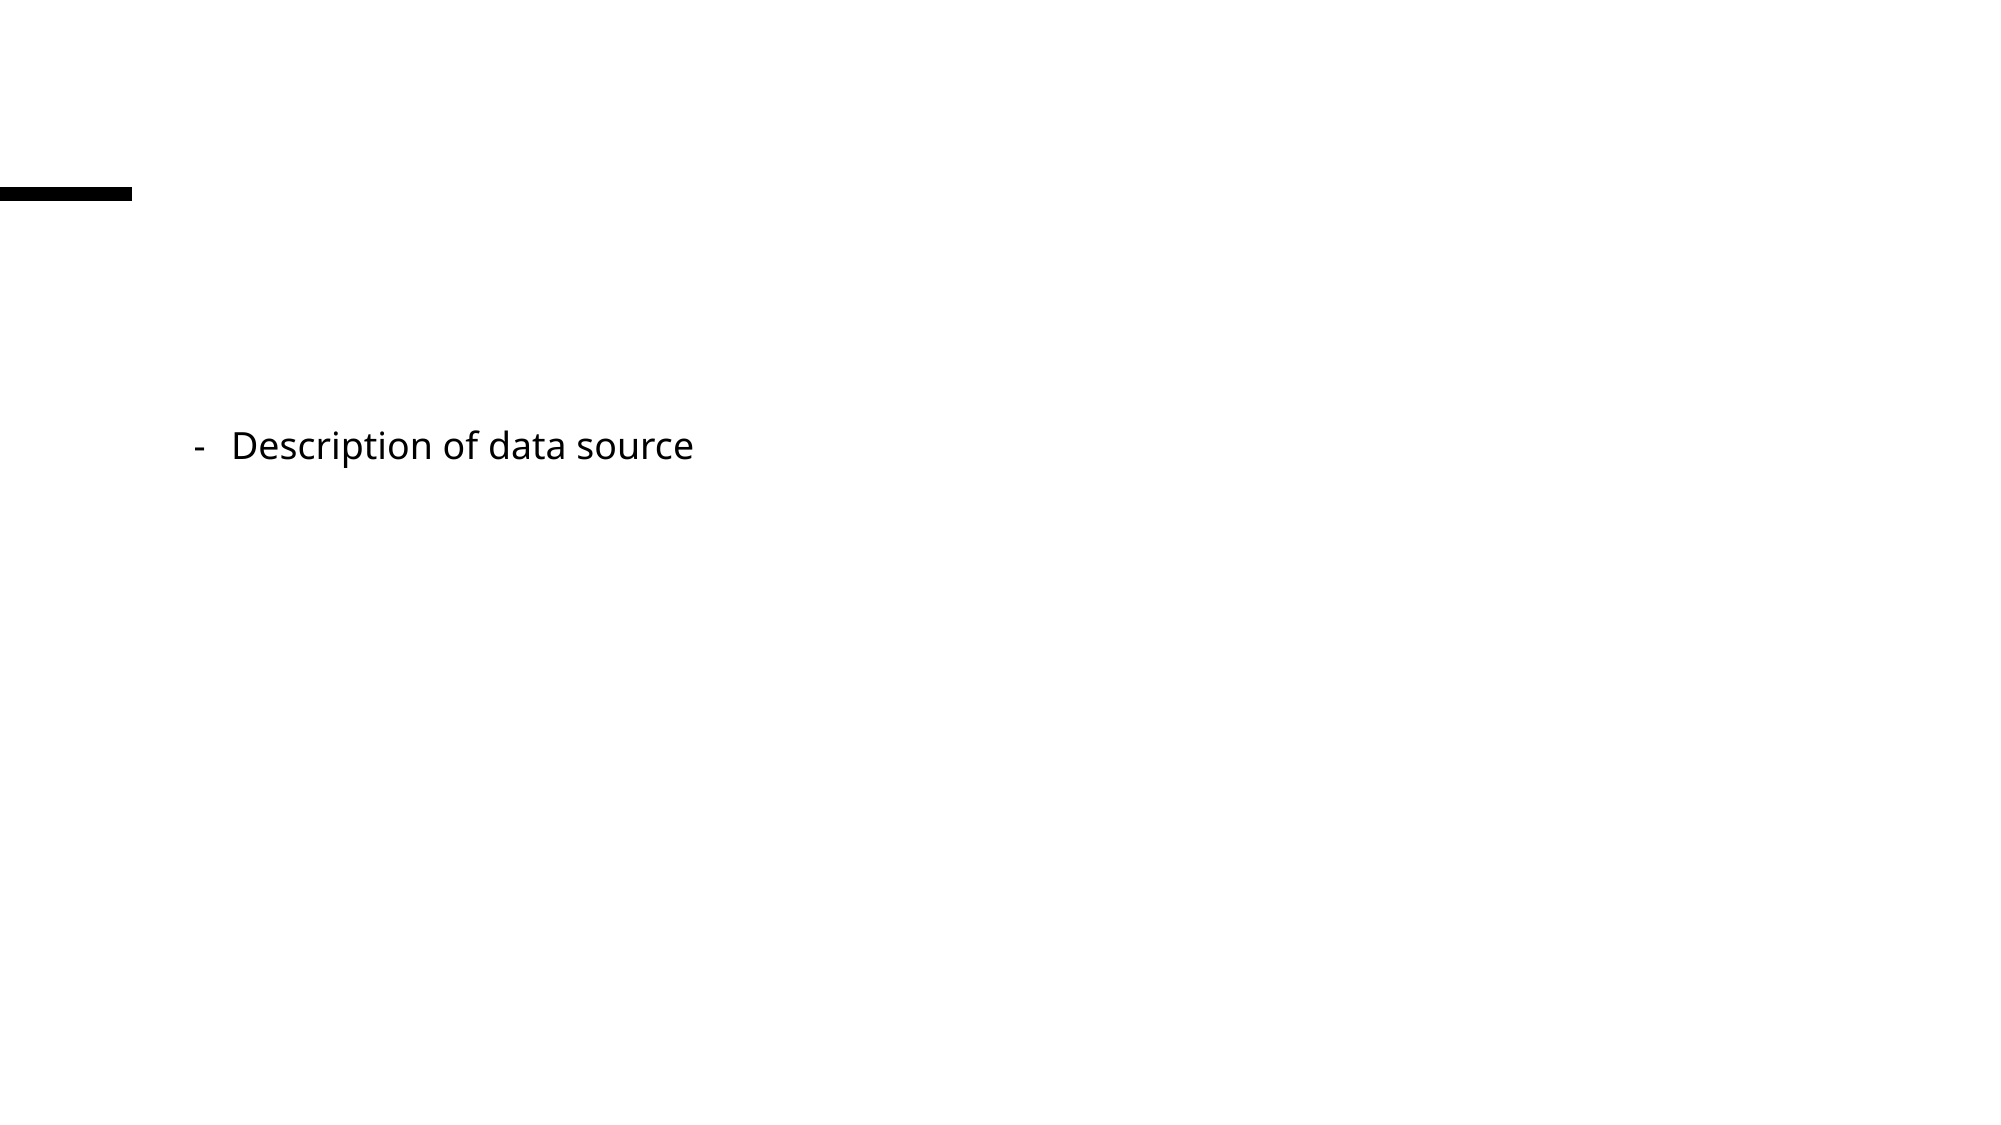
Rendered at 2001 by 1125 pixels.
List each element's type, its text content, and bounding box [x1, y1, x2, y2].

list Description of data source [178, 401, 1807, 1032]
